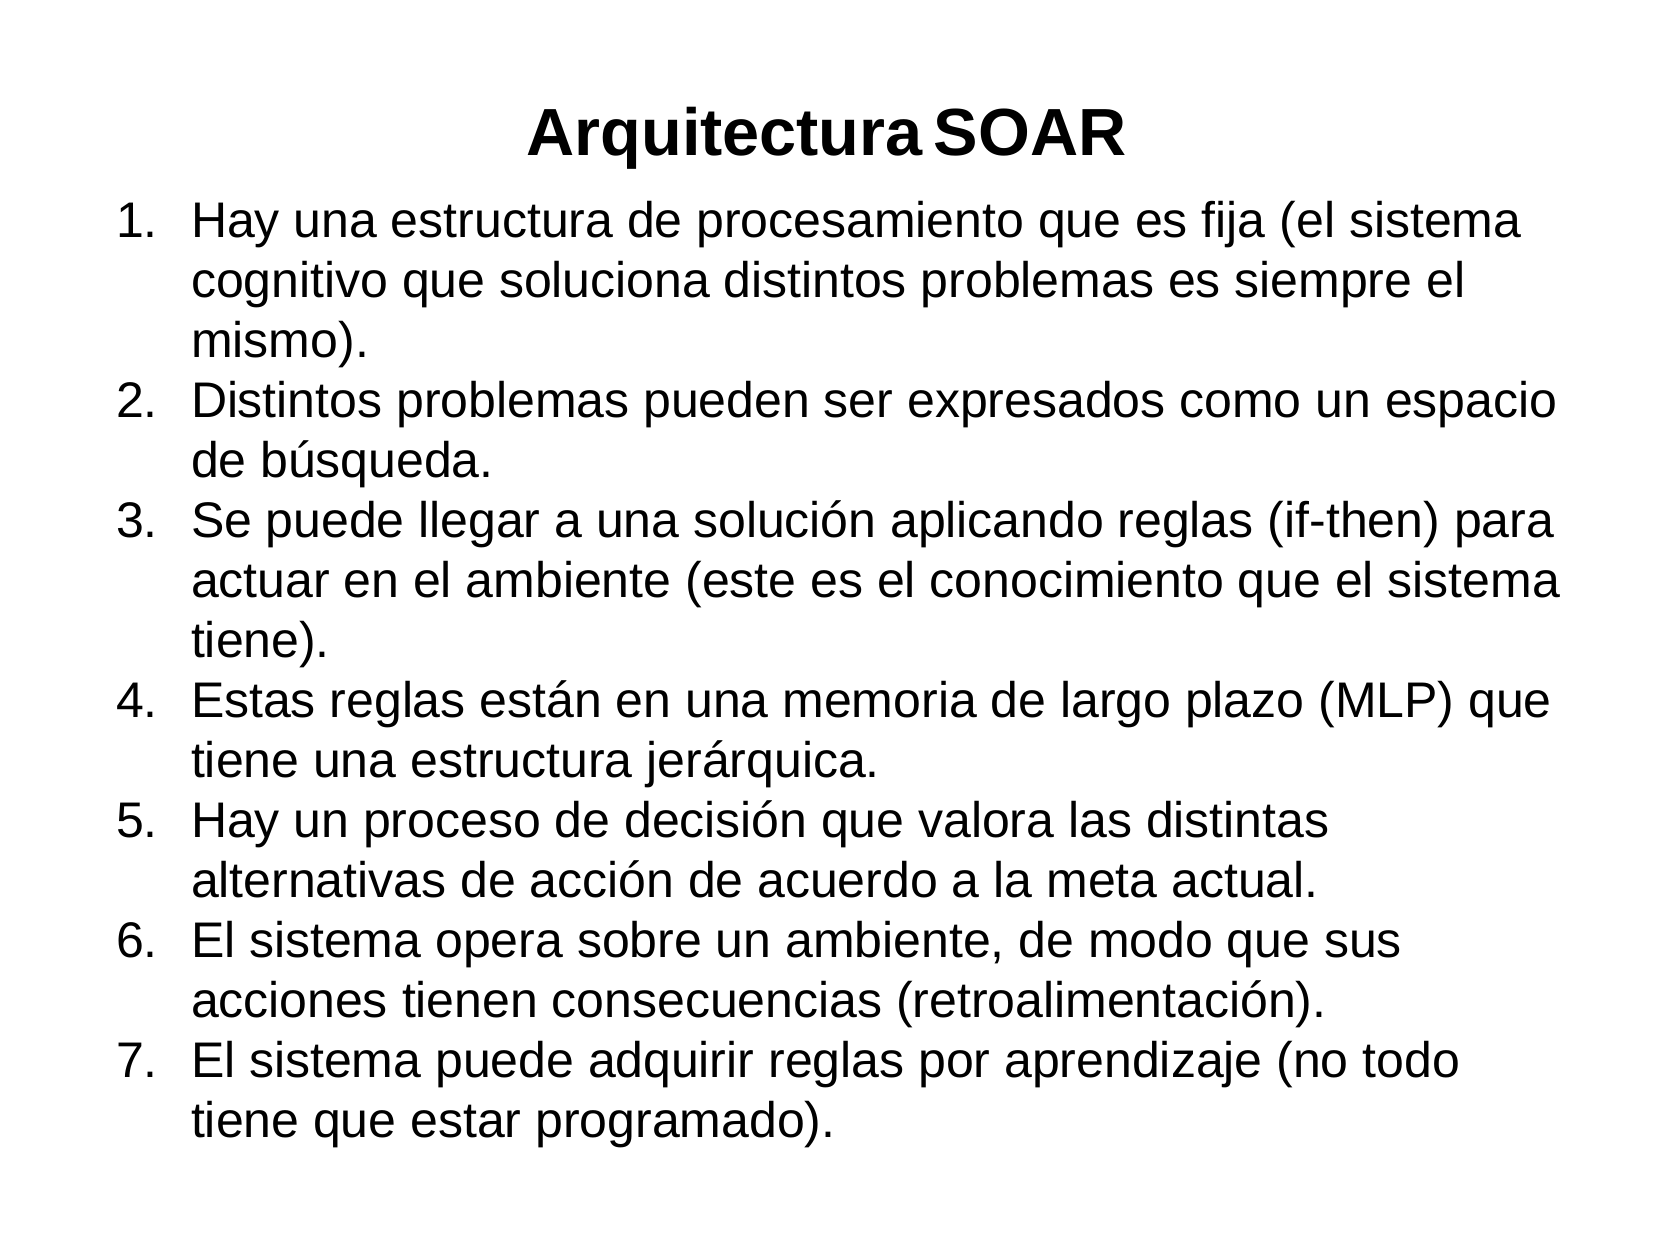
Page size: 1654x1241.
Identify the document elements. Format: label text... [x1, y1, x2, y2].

subtitle Hay una estructura de procesamiento que es fija (el sistema cognitivo que soluciona distintos problemas es siempre el mismo). Distintos problemas pueden ser expresados como un espacio de búsqueda. Se puede llegar a una solución aplicando reglas (if-then) para actuar en el ambiente (este es el conocimiento que el sistema tiene). Estas reglas están en una memoria de largo plazo (MLP) que tiene una estructura jerárquica. Hay un proceso de decisión que valora las distintas alternativas de acción de acuerdo a la meta actual. El sistema opera sobre un ambiente, de modo que sus acciones tienen consecuencias (retroalimentación). El sistema puede adquirir reglas por aprendizaje (no todo tiene que estar programado). [101, 186, 1590, 1149]
title Arquitectura SOAR [82, 24, 1571, 232]
